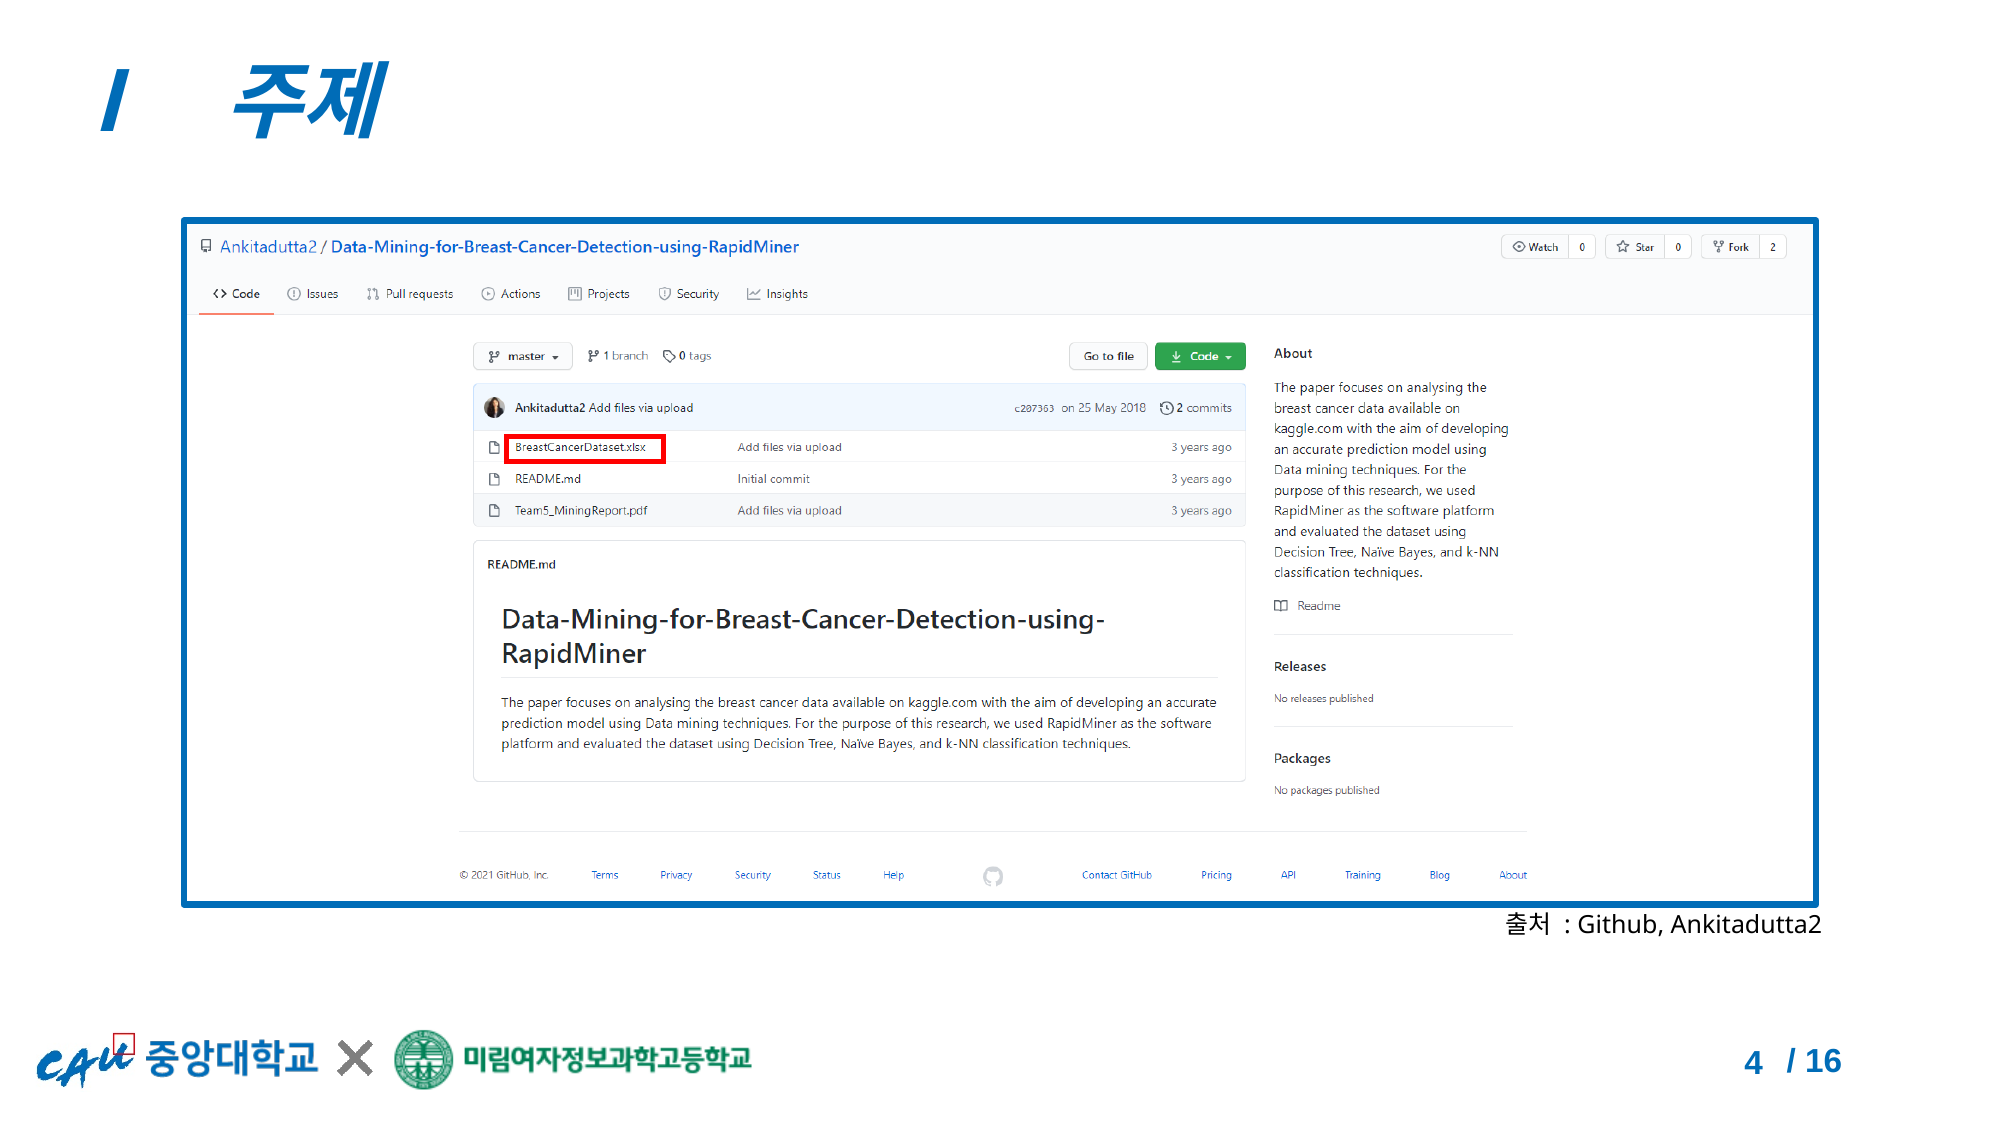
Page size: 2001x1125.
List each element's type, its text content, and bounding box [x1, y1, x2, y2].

picture [186, 223, 1814, 902]
text_box 출처 : Github, Ankitadutta2 [1490, 901, 1843, 946]
picture [33, 1020, 762, 1105]
text_box Ⅰ 주제 [65, 48, 650, 149]
